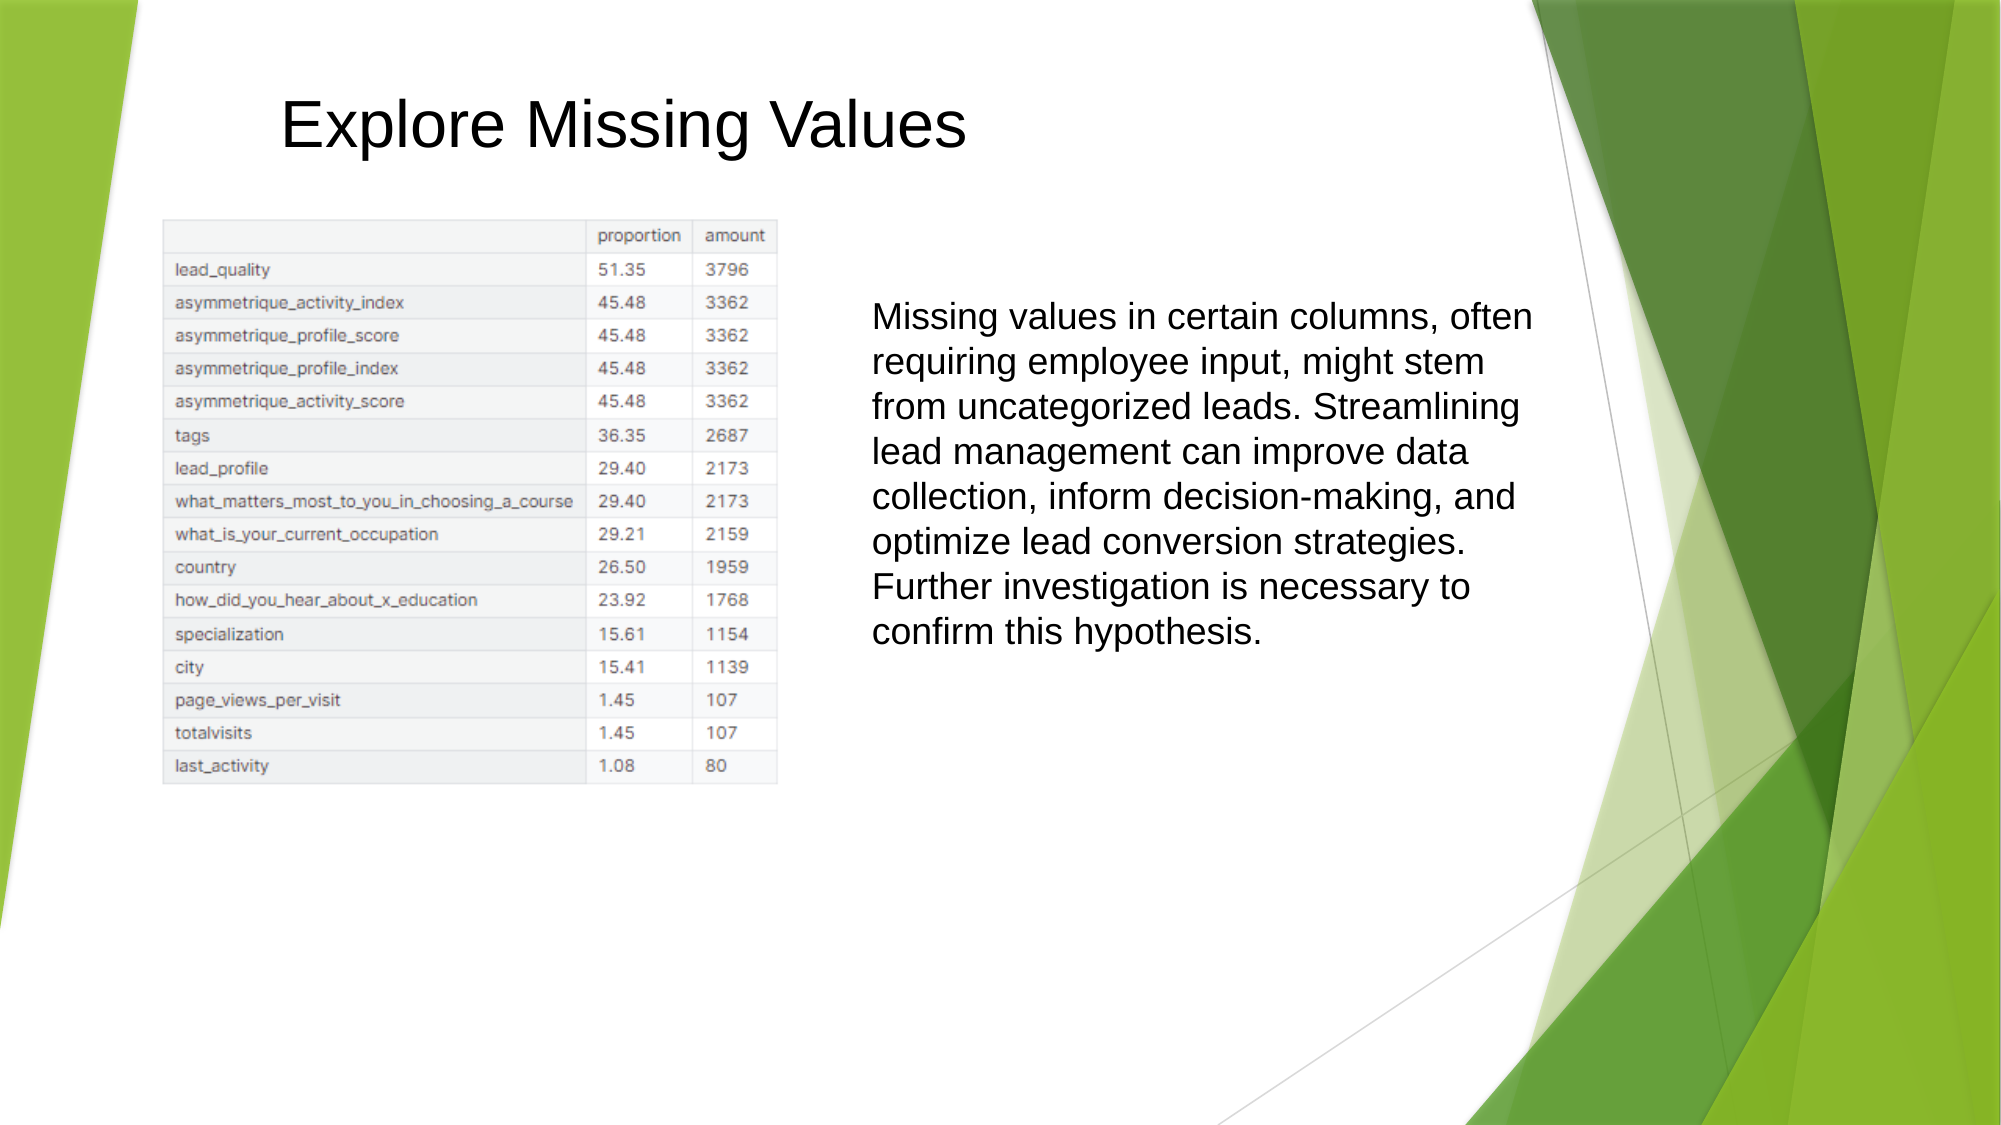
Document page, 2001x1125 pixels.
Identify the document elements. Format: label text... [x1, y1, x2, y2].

text_box Missing values in certain columns, often requiring employee input, might stem from uncategorized leads. Streamlining lead management can improve data collection, inform decision-making, and optimize lead conversion strategies. Further investigation is necessary to confirm this hypothesis. [857, 284, 1561, 705]
text_box Explore Missing Values [266, 73, 1448, 169]
picture [143, 203, 800, 808]
